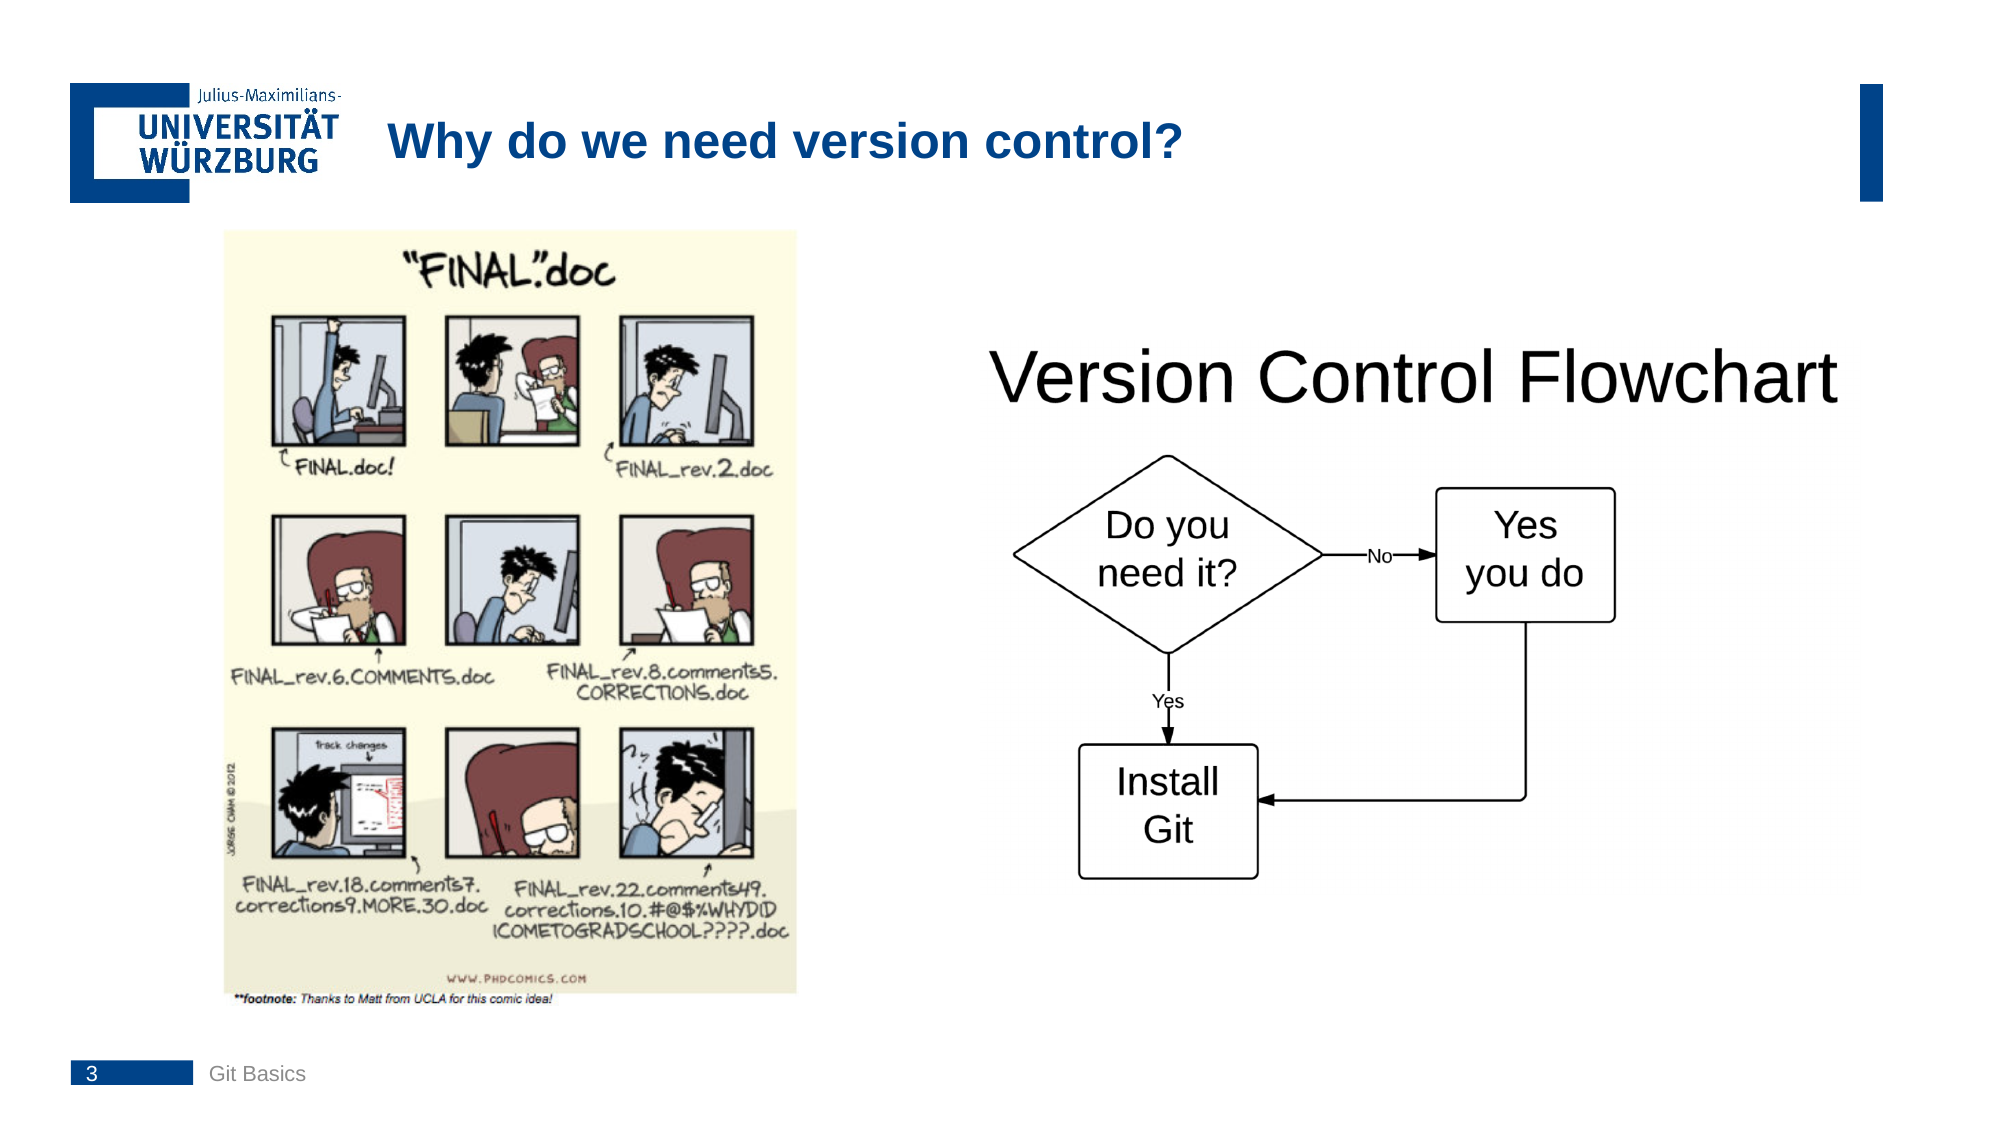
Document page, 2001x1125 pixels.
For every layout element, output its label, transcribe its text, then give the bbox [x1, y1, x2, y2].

footer Git Basics [194, 1060, 1338, 1085]
picture [70, 83, 341, 203]
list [222, 229, 799, 1006]
slide_number 3 [70, 1060, 194, 1085]
title Why do we need version control? [372, 84, 1861, 202]
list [980, 340, 1861, 895]
